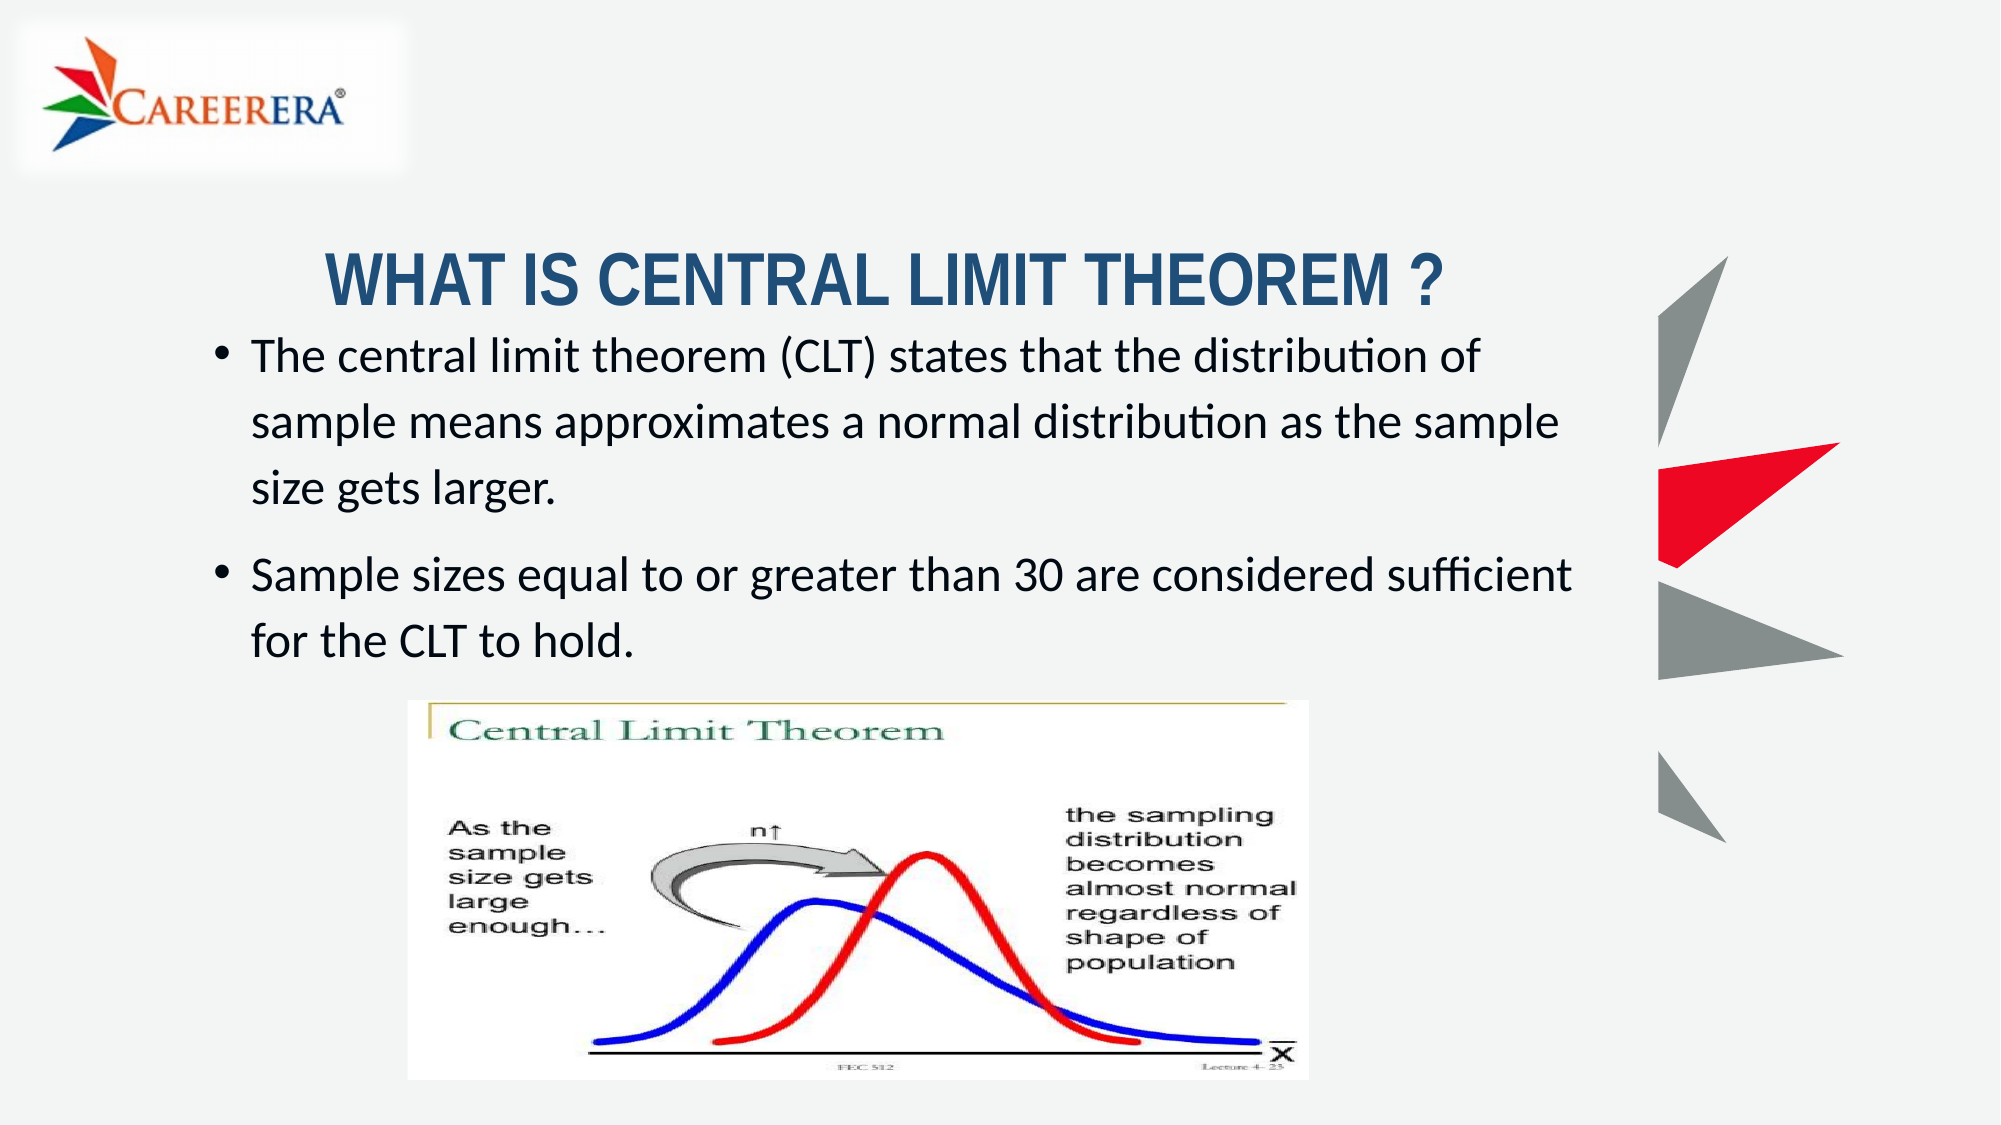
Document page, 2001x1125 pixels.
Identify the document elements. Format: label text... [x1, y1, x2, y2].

list The central limit theorem (CLT) states that the distribution of sample means approximates a normal distribution as the sample size gets larger. Sample sizes equal to or greater than 30 are considered sufficient for the CLT to hold. [198, 316, 1622, 673]
picture [0, 4, 424, 190]
title WHAT IS CENTRAL LIMIT THEOREM ? [151, 164, 1622, 317]
picture [407, 700, 1309, 1080]
